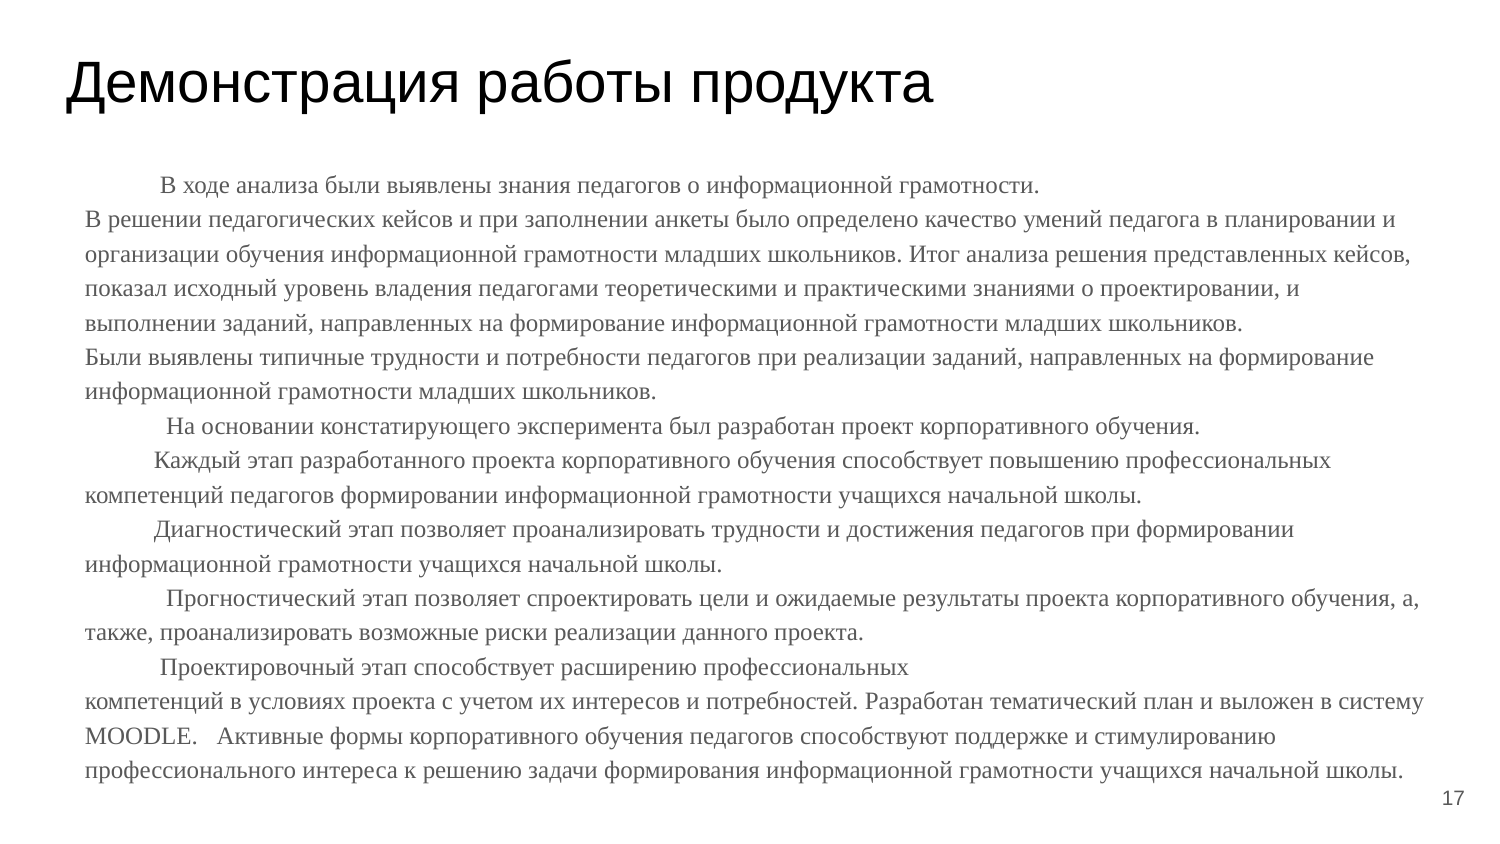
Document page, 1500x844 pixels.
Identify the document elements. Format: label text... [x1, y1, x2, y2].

title Демонстрация работы продукта [51, 29, 1449, 124]
list В ходе анализа были выявлены знания педагогов о информационной грамотности. В решении педагогических кейсов и при заполнении анкеты было определено качество умений педагога в планировании и организации обучения информационной грамотности младших школьников. Итог анализа решения представленных кейсов, показал исходный уровень владения педагогами теоретическими и практическими знаниями о проектировании, и выполнении заданий, направленных на формирование информационной грамотности младших школьников. Были выявлены типичные трудности и потребности педагогов при реализации заданий, направленных на формирование информационной грамотности младших школьников. На основании констатирующего эксперимента был разработан проект корпоративного обучения. Каждый этап разработанного проекта корпоративного обучения способствует повышению профессиональных компетенций педагогов формировании информационной грамотности учащихся начальной школы. Диагностический этап позволяет проанализировать трудности и достижения педагогов при формировании информационной грамотности учащихся начальной школы. Прогностический этап позволяет спроектировать цели и ожидаемые результаты проекта корпоративного обучения, а, также, проанализировать возможные риски реализации данного проекта. Проектировочный этап способствует расширению профессиональных компетенций в условиях проекта с учетом их интересов и потребностей. Разработан тематический план и выложен в систему MOODLE. Активные формы корпоративного обучения педагогов способствуют поддержке и стимулированию профессионального интереса к решению задачи формирования информационной грамотности учащихся начальной школы. [51, 148, 1449, 780]
slide_number 17 [1389, 764, 1480, 830]
